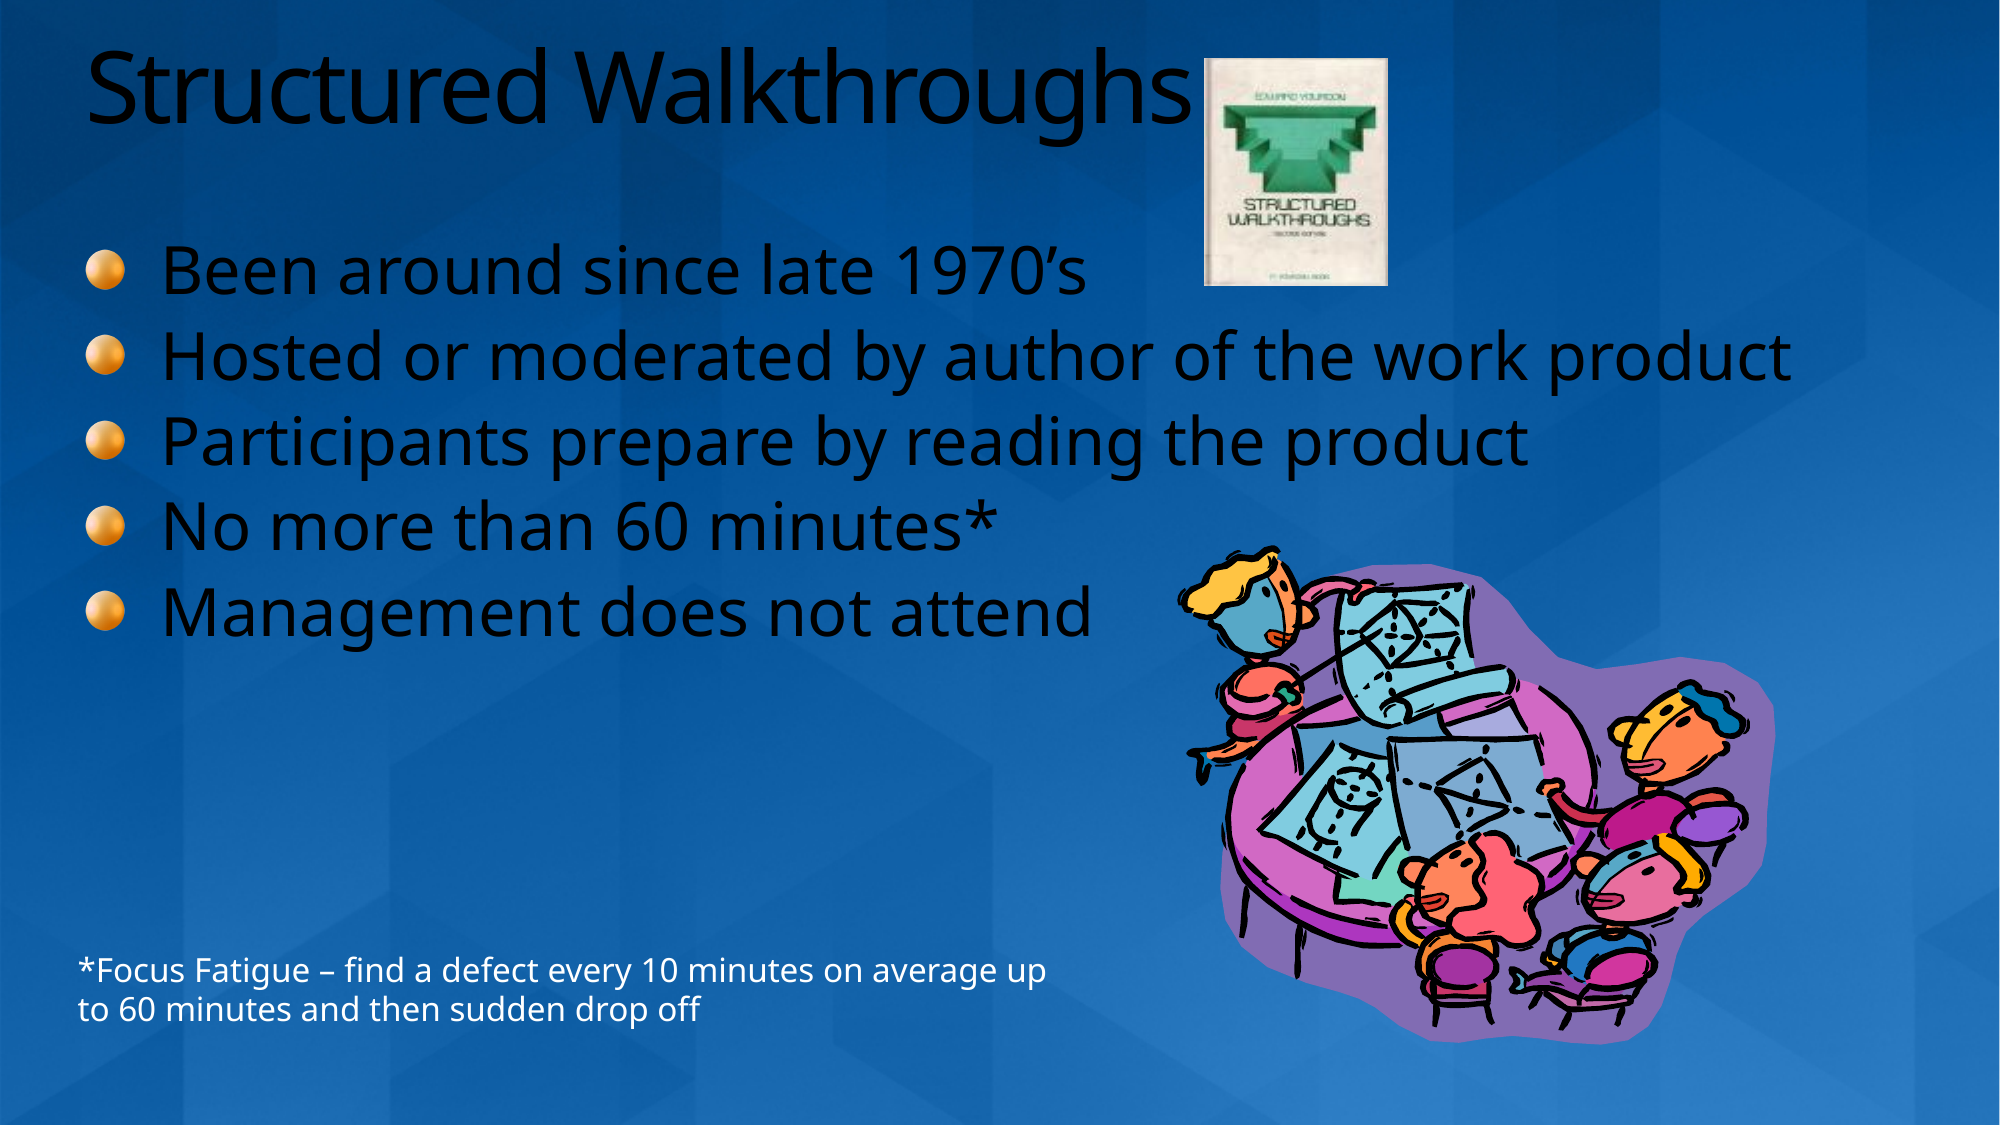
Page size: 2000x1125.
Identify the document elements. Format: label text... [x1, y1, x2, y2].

title Structured Walkthroughs [85, 37, 1914, 147]
text_box *Focus Fatigue – find a defect every 10 minutes on average up to 60 minutes and then sudden drop off [77, 948, 1049, 1029]
list Been around since late 1970’s Hosted or moderated by author of the work product Participants prepare by reading the product No more than 60 minutes* Management does not attend [85, 237, 1914, 666]
picture [0, 0, 2000, 1125]
